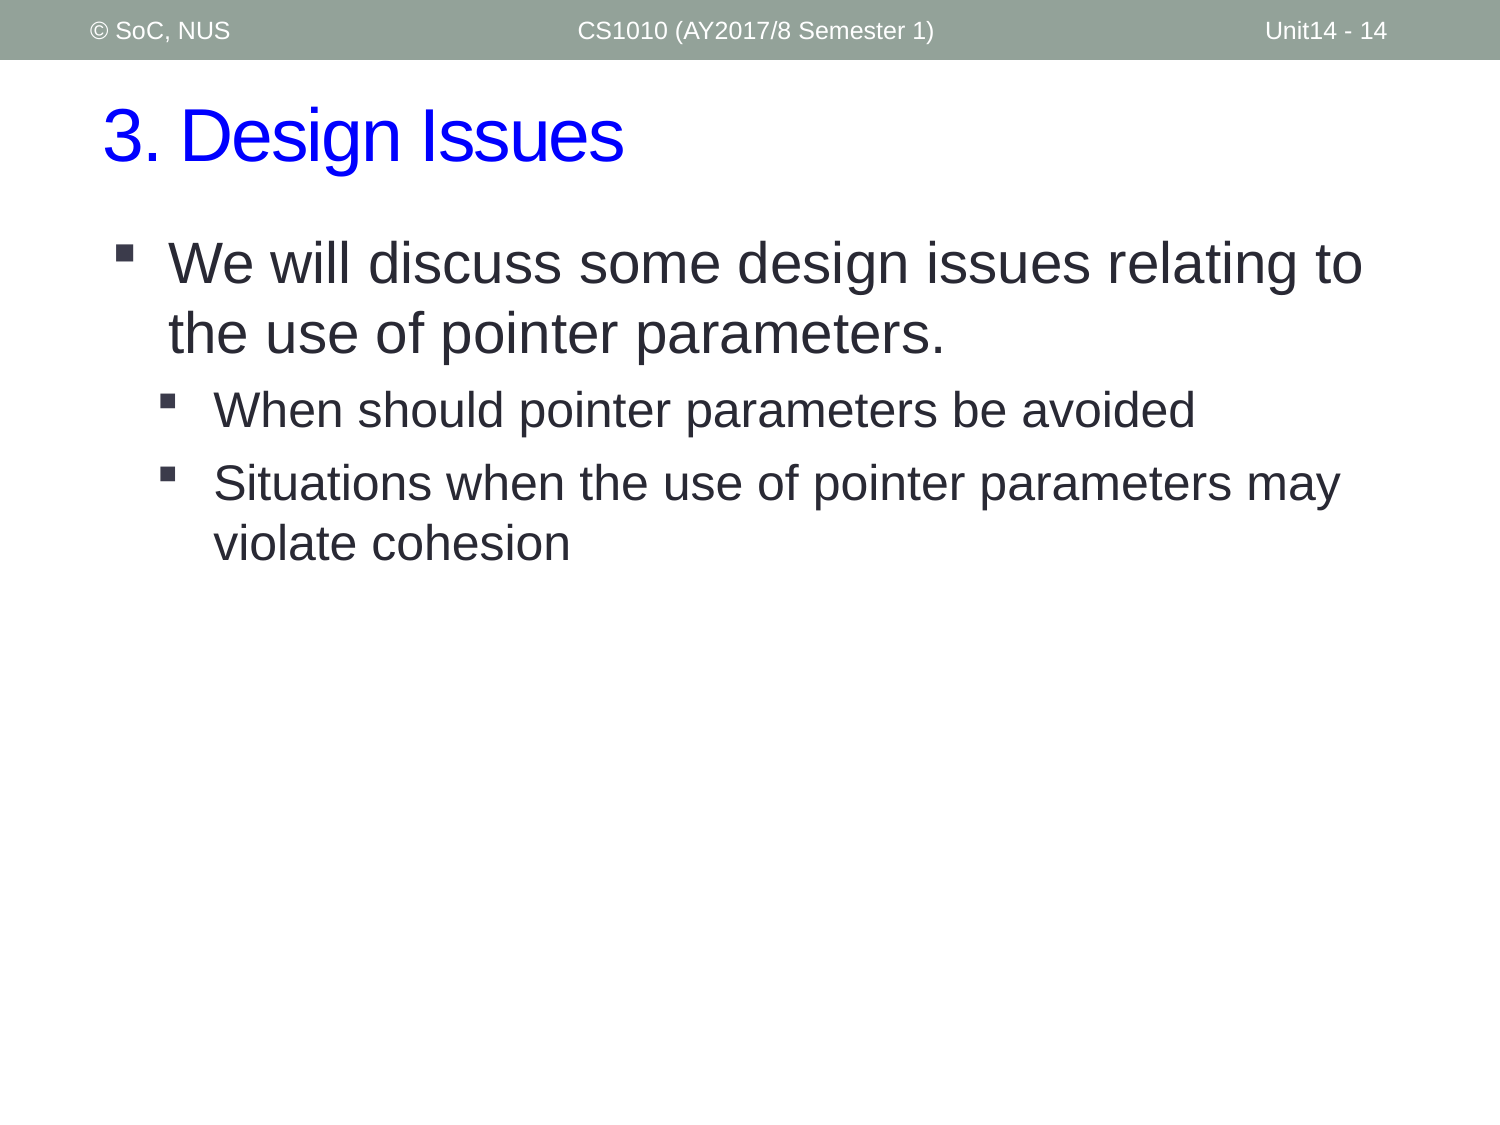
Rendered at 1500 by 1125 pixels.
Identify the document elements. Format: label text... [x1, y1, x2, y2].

slide_number © SoC, NUS [75, 3, 550, 57]
slide_number Unit14 - 14 [1250, 3, 1425, 57]
footer CS1010 (AY2017/8 Semester 1) [562, 3, 1238, 57]
title 3. Design Issues [87, 62, 1463, 200]
list We will discuss some design issues relating to the use of pointer parameters. When should pointer parameters be avoided Situations when the use of pointer parameters may violate cohesion [96, 217, 1447, 1073]
